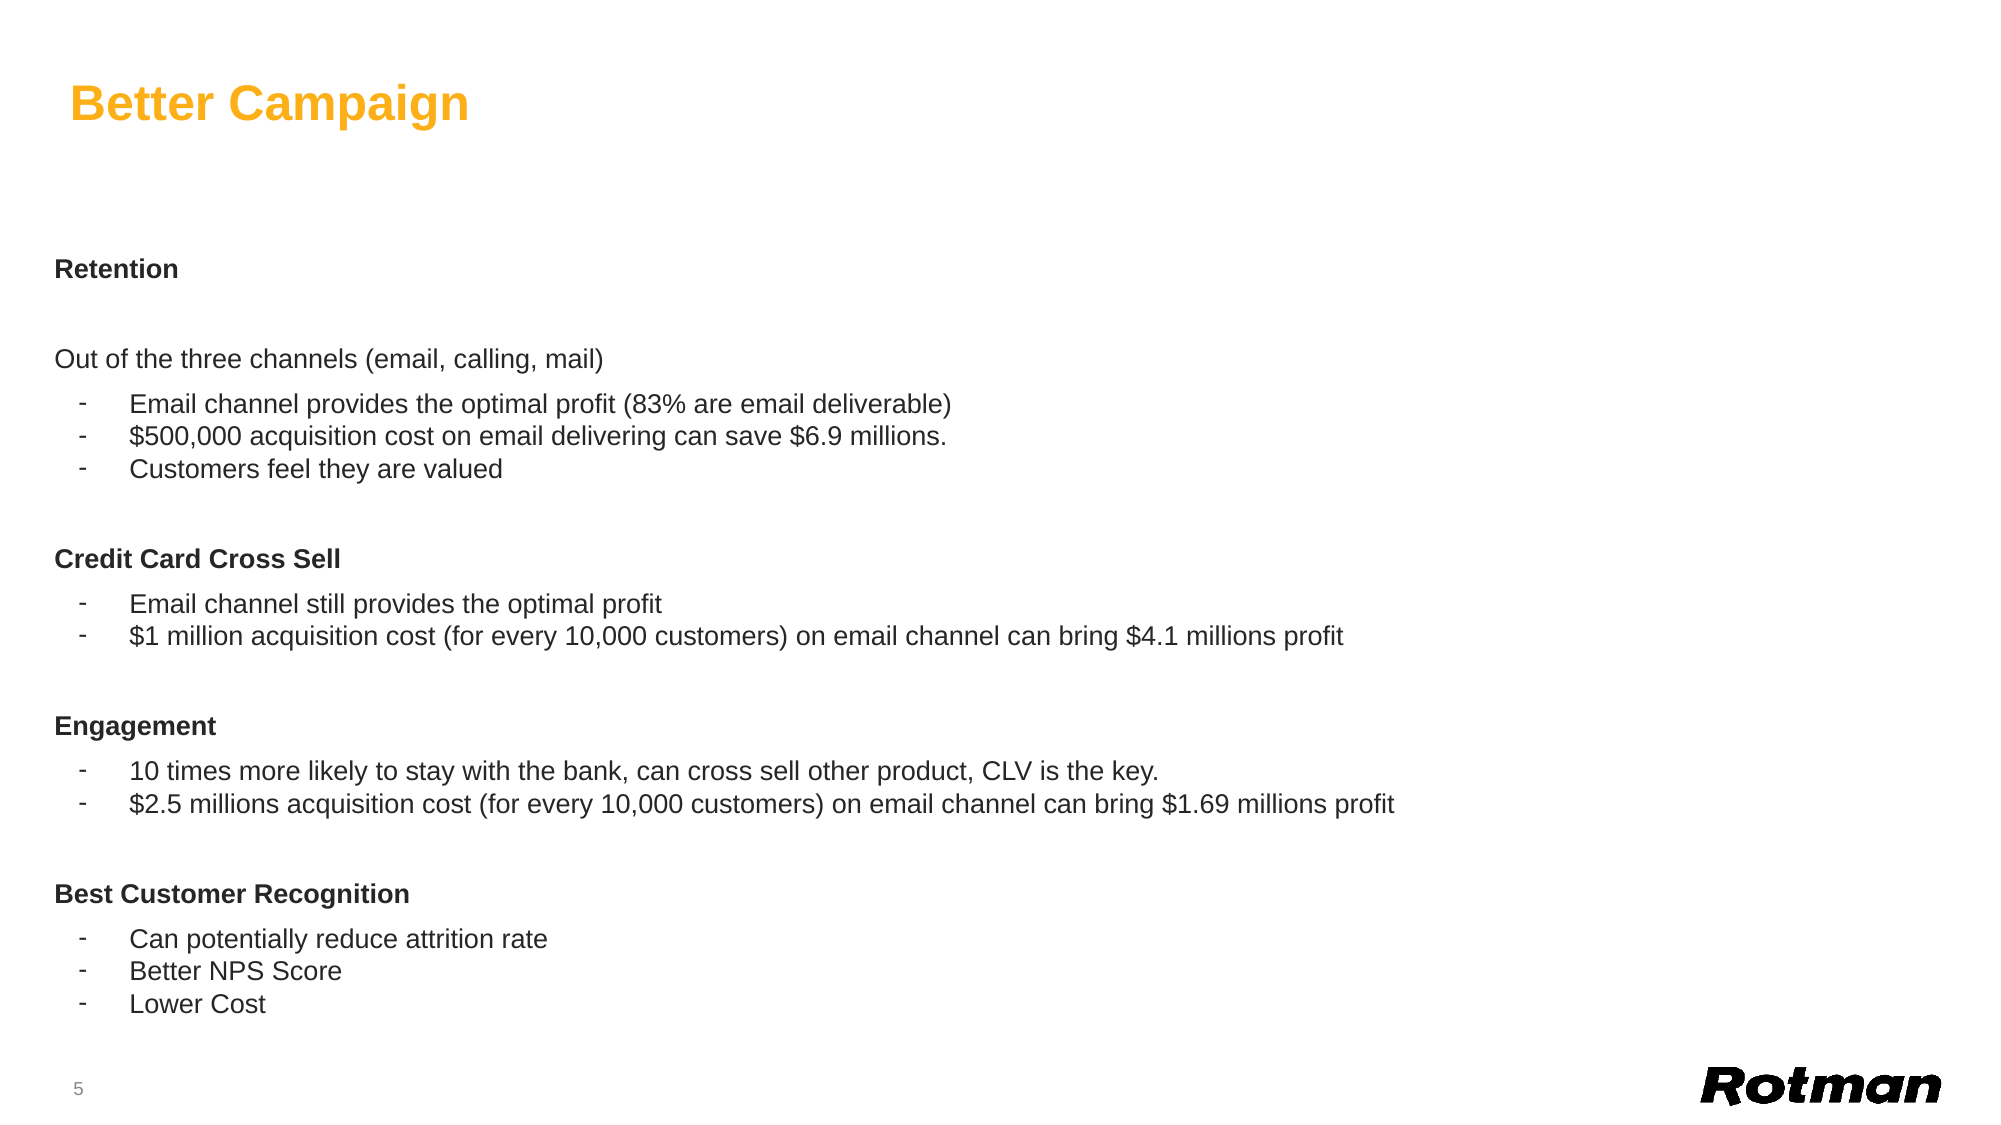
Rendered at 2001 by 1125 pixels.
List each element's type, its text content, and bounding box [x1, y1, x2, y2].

title Better Campaign [55, 45, 1630, 138]
picture [1688, 1053, 1954, 1123]
list Retention Out of the three channels (email, calling, mail) Email channel provides the optimal profit (83% are email deliverable) $500,000 acquisition cost on email delivering can save $6.9 millions. Customers feel they are valued Credit Card Cross Sell Email channel still provides the optimal profit $1 million acquisition cost (for every 10,000 customers) on email channel can bring $4.1 millions profit Engagement 10 times more likely to stay with the bank, can cross sell other product, CLV is the key. $2.5 millions acquisition cost (for every 10,000 customers) on email channel can bring $1.69 millions profit Best Customer Recognition Can potentially reduce attrition rate Better NPS Score Lower Cost [39, 243, 1929, 1106]
